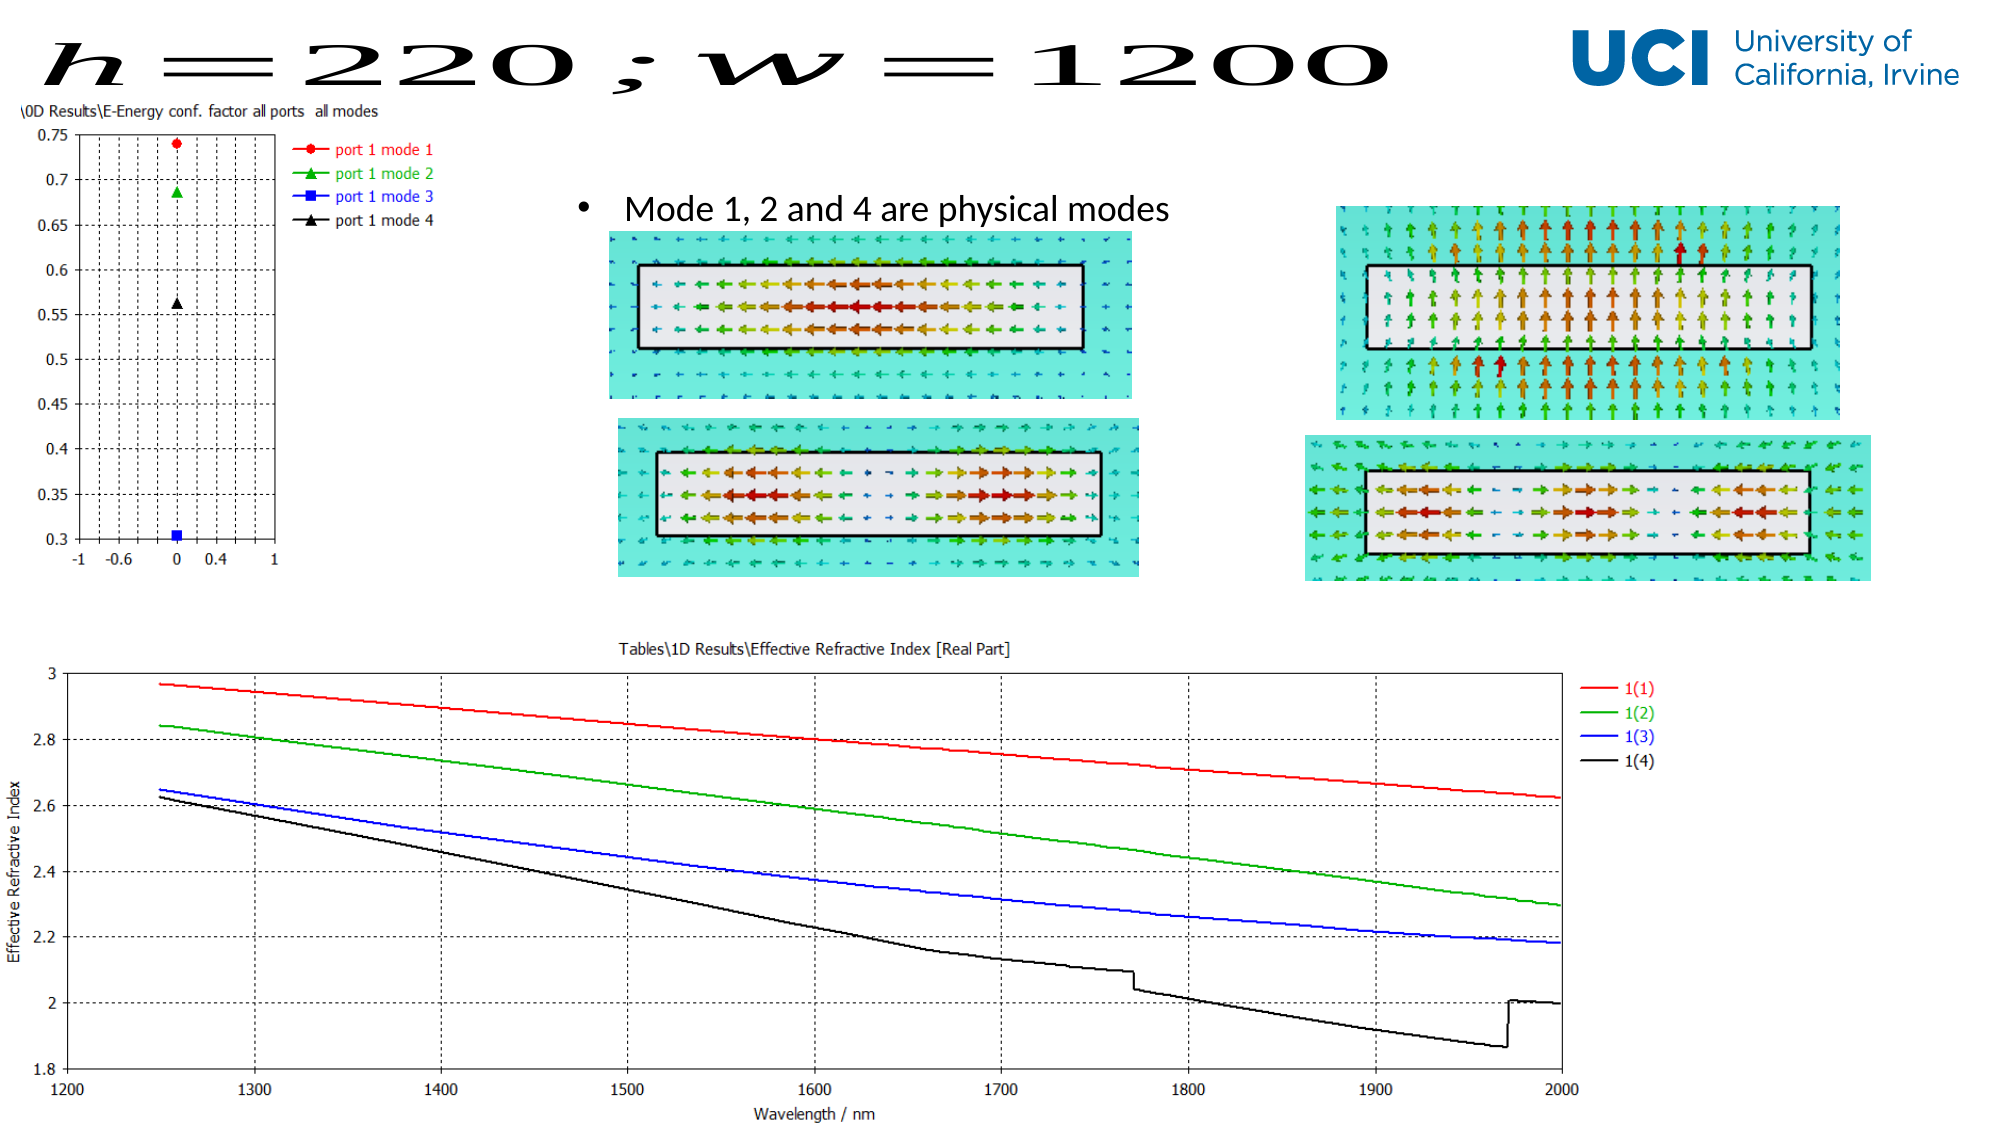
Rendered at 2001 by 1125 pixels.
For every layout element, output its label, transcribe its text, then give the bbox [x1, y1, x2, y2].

picture [20, 99, 450, 576]
picture [609, 231, 1132, 400]
picture [1304, 435, 1871, 582]
picture [1336, 206, 1840, 420]
picture [618, 418, 1140, 577]
picture [1572, 29, 1959, 88]
picture [0, 627, 1663, 1125]
text_box Mode 1, 2 and 4 are physical modes [562, 176, 1788, 236]
